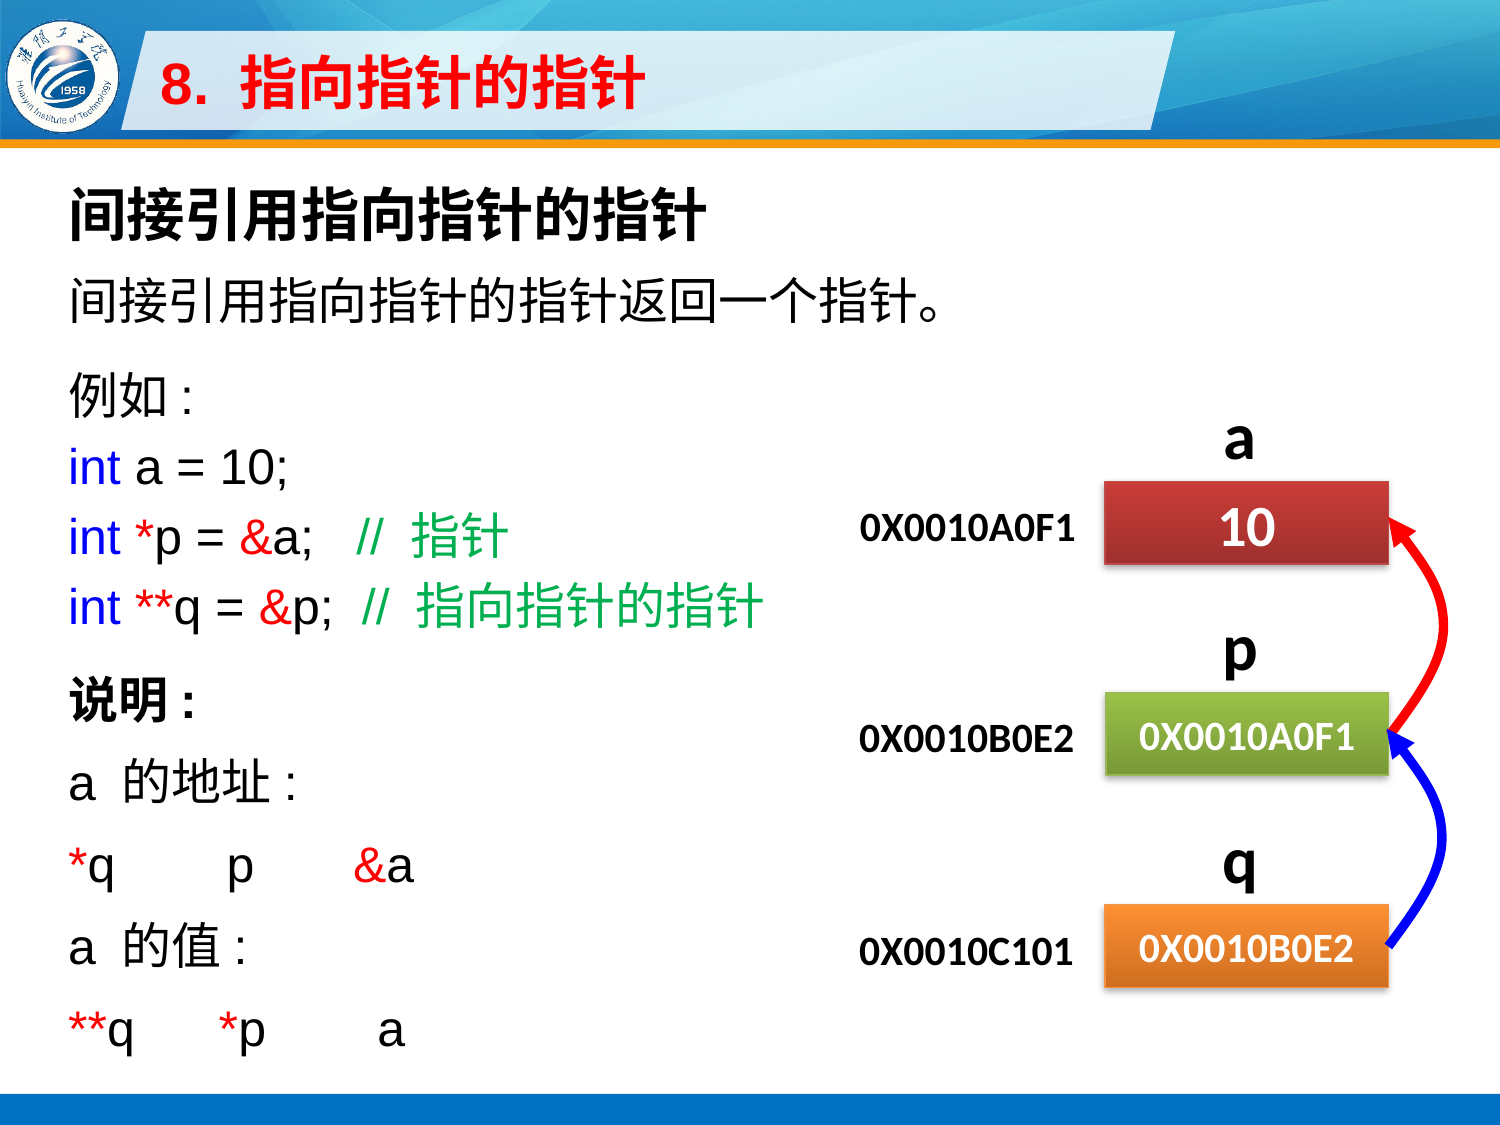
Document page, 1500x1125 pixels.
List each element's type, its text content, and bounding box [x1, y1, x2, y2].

title 8. 指向指针的指针 [145, 39, 1176, 123]
text_box [1386, 728, 1444, 948]
picture [0, 0, 1500, 139]
text_box [1388, 516, 1446, 732]
text_box 0X0010C101 [844, 916, 1093, 981]
list 间接引用指向指针的指针 间接引用指向指针的指针返回一个指针。 例如: int a = 10; int *p = &a; // 指针 int **q = &p; // 指向指针的指针 说明: a 的地址: *q p &a a 的值: **q *p a [53, 170, 1447, 1094]
text_box p [1208, 596, 1285, 692]
text_box 0X0010A0F1 [845, 492, 1093, 558]
text_box 0X0010B0E2 [1104, 904, 1389, 988]
text_box q [1208, 809, 1285, 904]
text_box 0X0010B0E2 [844, 703, 1093, 769]
text_box a [1208, 385, 1285, 480]
text_box 0X0010A0F1 [1105, 692, 1389, 776]
text_box 10 [1104, 481, 1389, 565]
